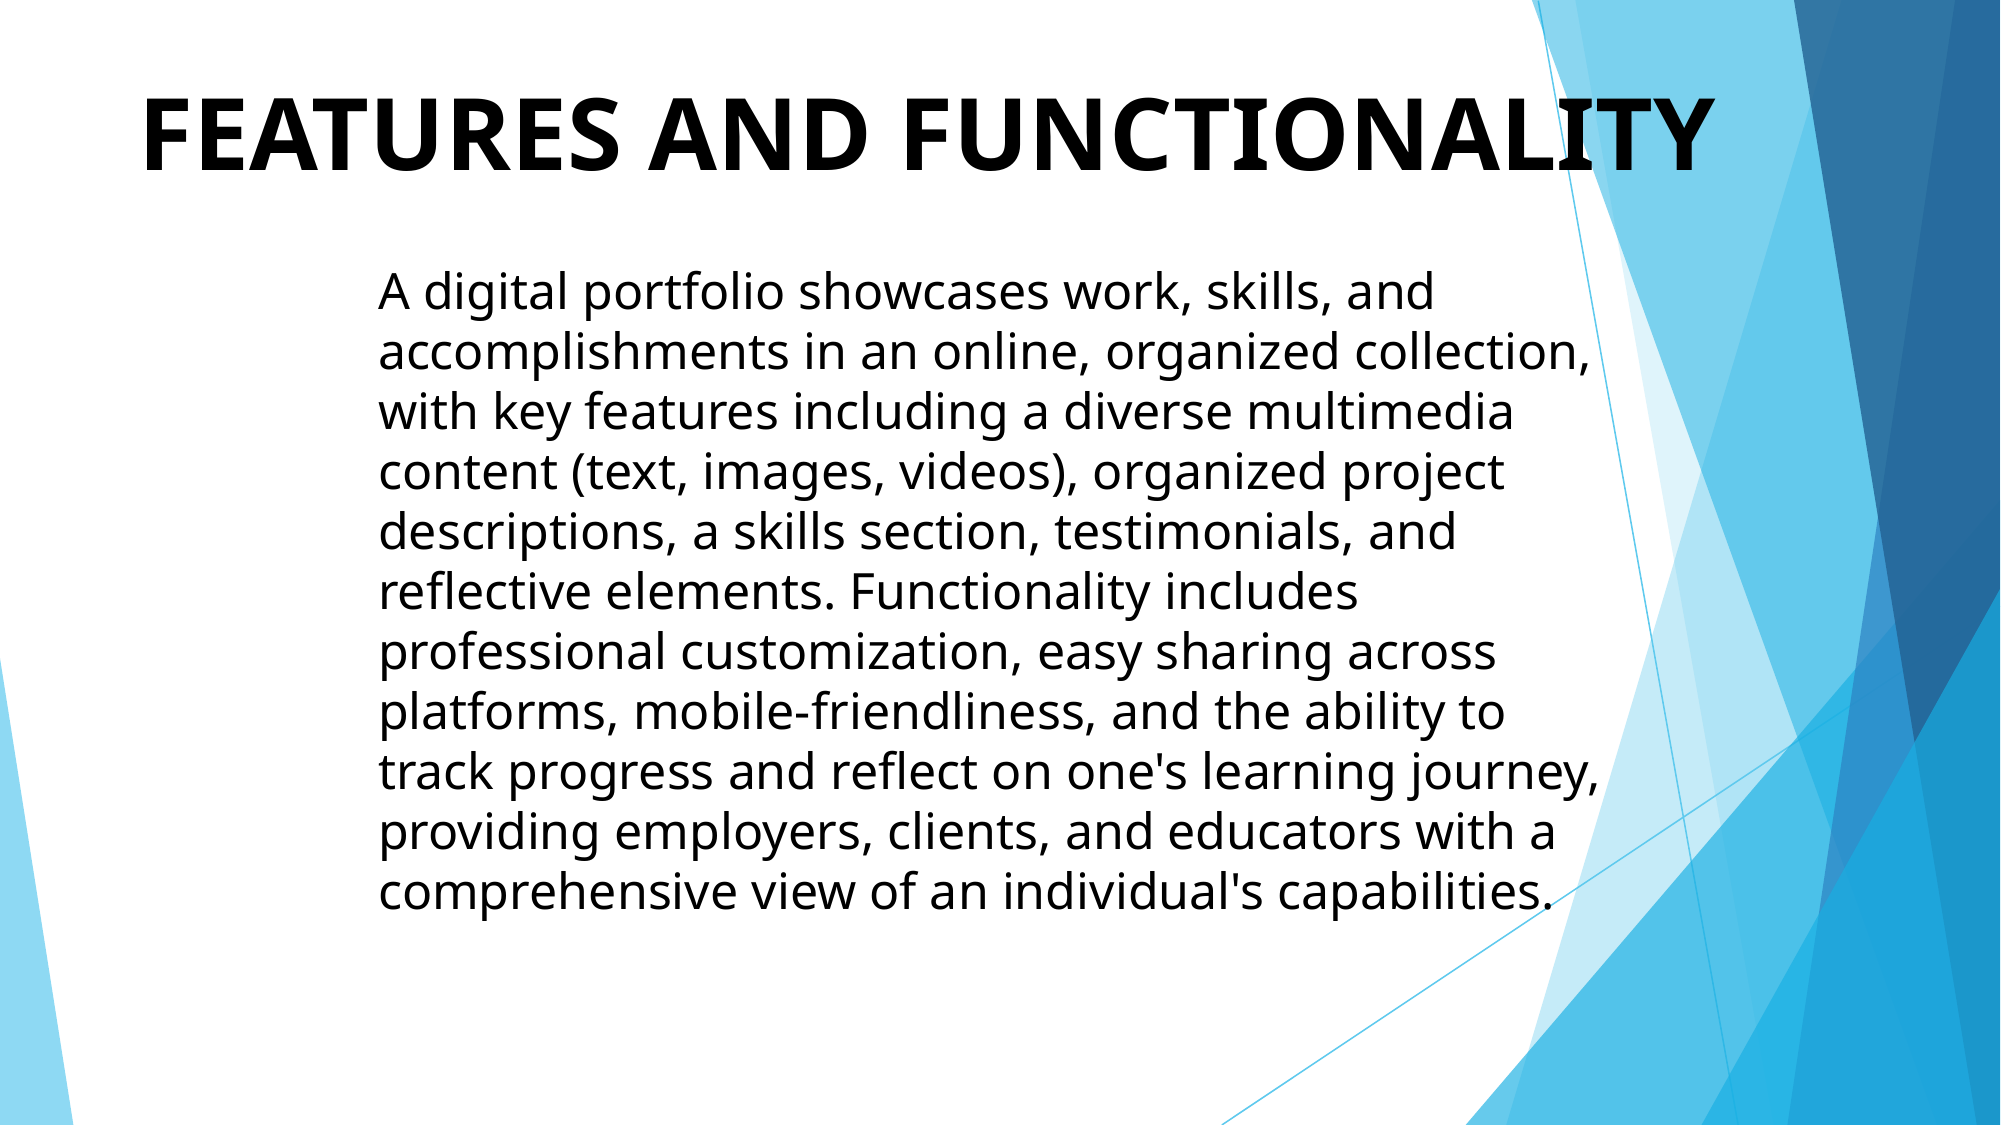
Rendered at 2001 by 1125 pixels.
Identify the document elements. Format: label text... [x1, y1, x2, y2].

text_box A digital portfolio showcases work, skills, and accomplishments in an online, organized collection, with key features including a diverse multimedia content (text, images, videos), organized project descriptions, a skills section, testimonials, and reflective elements. Functionality includes professional customization, easy sharing across platforms, mobile-friendliness, and the ability to track progress and reflect on one's learning journey, providing employers, clients, and educators with a comprehensive view of an individual's capabilities. [363, 251, 1637, 927]
title FEATURES AND FUNCTIONALITY [123, 62, 1877, 211]
